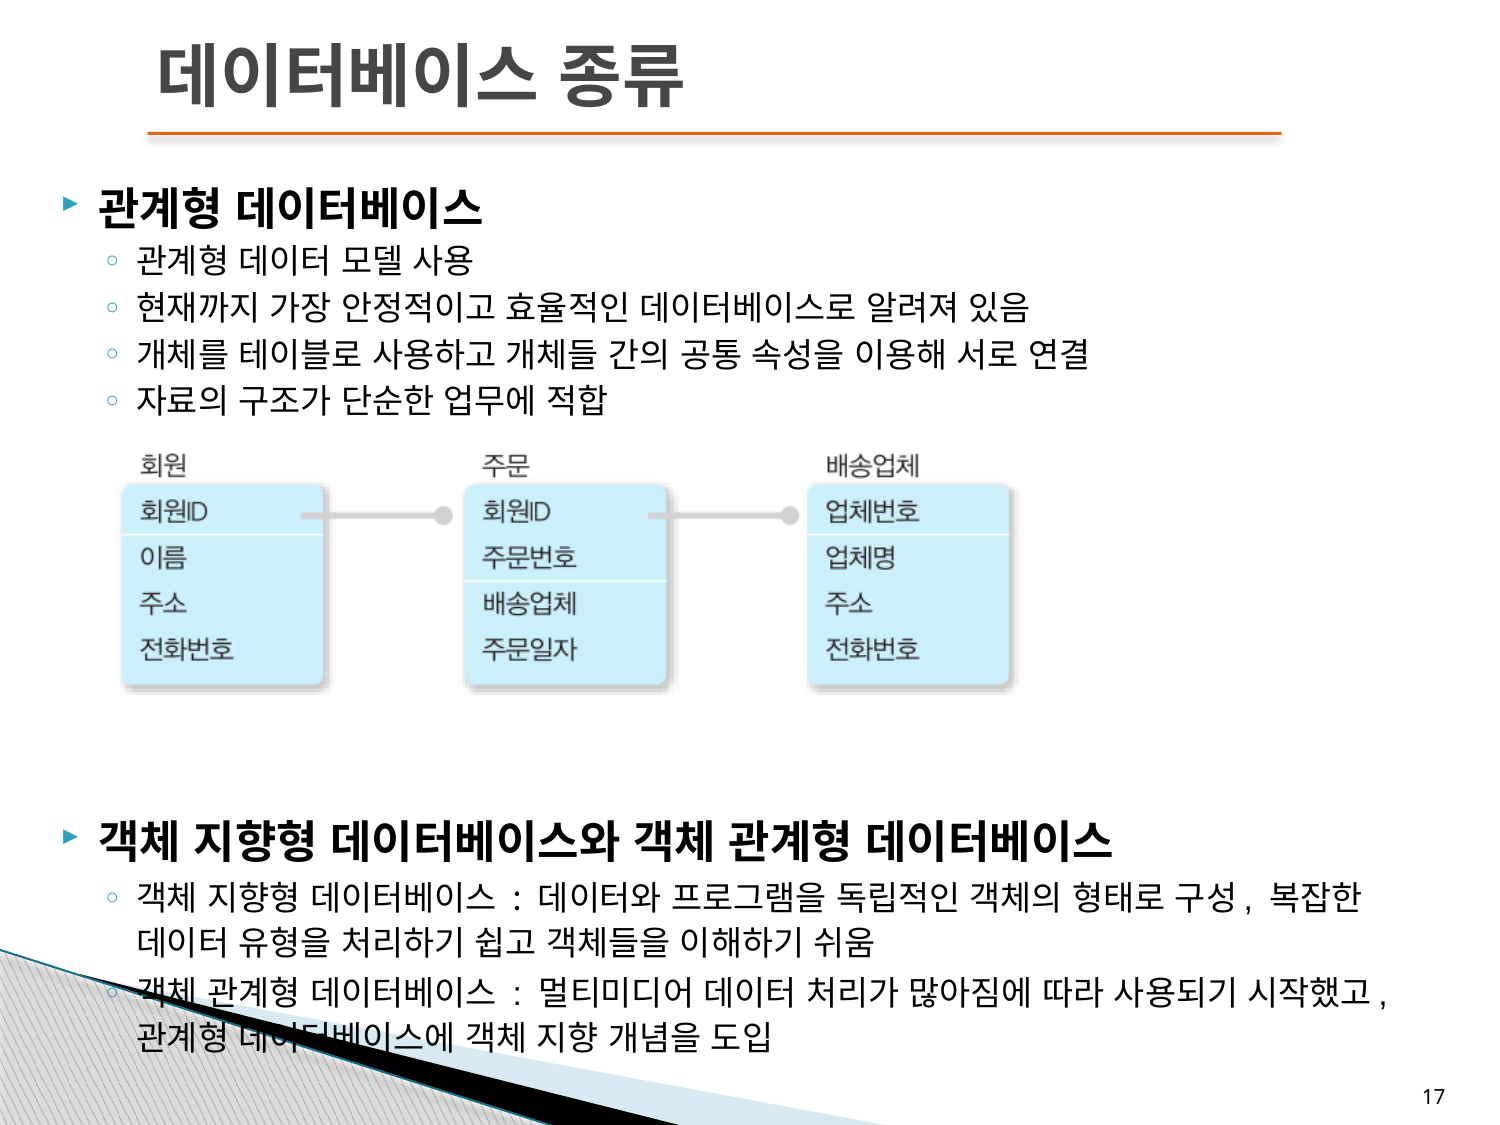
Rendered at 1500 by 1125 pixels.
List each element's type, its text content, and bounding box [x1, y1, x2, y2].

list 관계형 데이터베이스 관계형 데이터 모델 사용 현재까지 가장 안정적이고 효율적인 데이터베이스로 알려져 있음 개체를 테이블로 사용하고 개체들 간의 공통 속성을 이용해 서로 연결 자료의 구조가 단순한 업무에 적합 객체 지향형 데이터베이스와 객체 관계형 데이터베이스 객체 지향형 데이터베이스 : 데이터와 프로그램을 독립적인 객체의 형태로 구성, 복잡한 데이터 유형을 처리하기 쉽고 객체들을 이해하기 쉬움 객체 관계형 데이터베이스 : 멀티미디어 데이터 처리가 많아짐에 따라 사용되기 시작했고, 관계형 데이터베이스에 객체 지향 개념을 도입 [29, 172, 1459, 1073]
title 데이터베이스 종류 [142, 25, 1459, 123]
picture [100, 436, 1031, 705]
